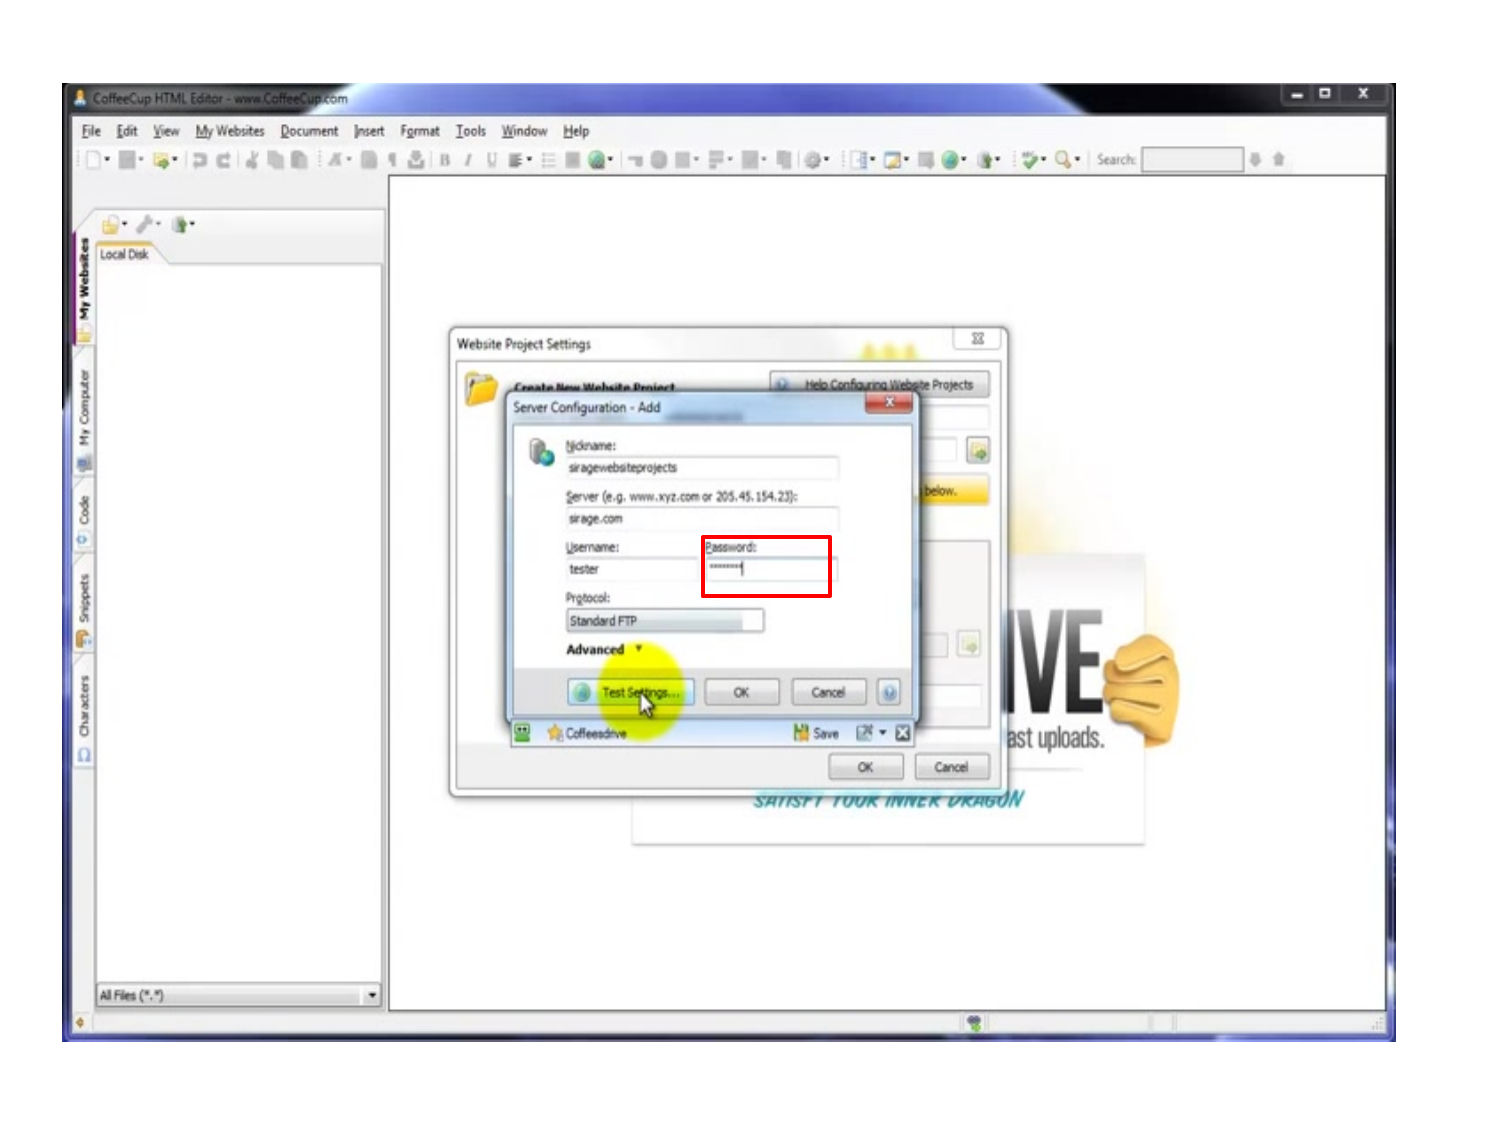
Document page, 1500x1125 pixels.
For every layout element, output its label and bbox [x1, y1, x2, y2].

picture [62, 83, 1396, 1042]
